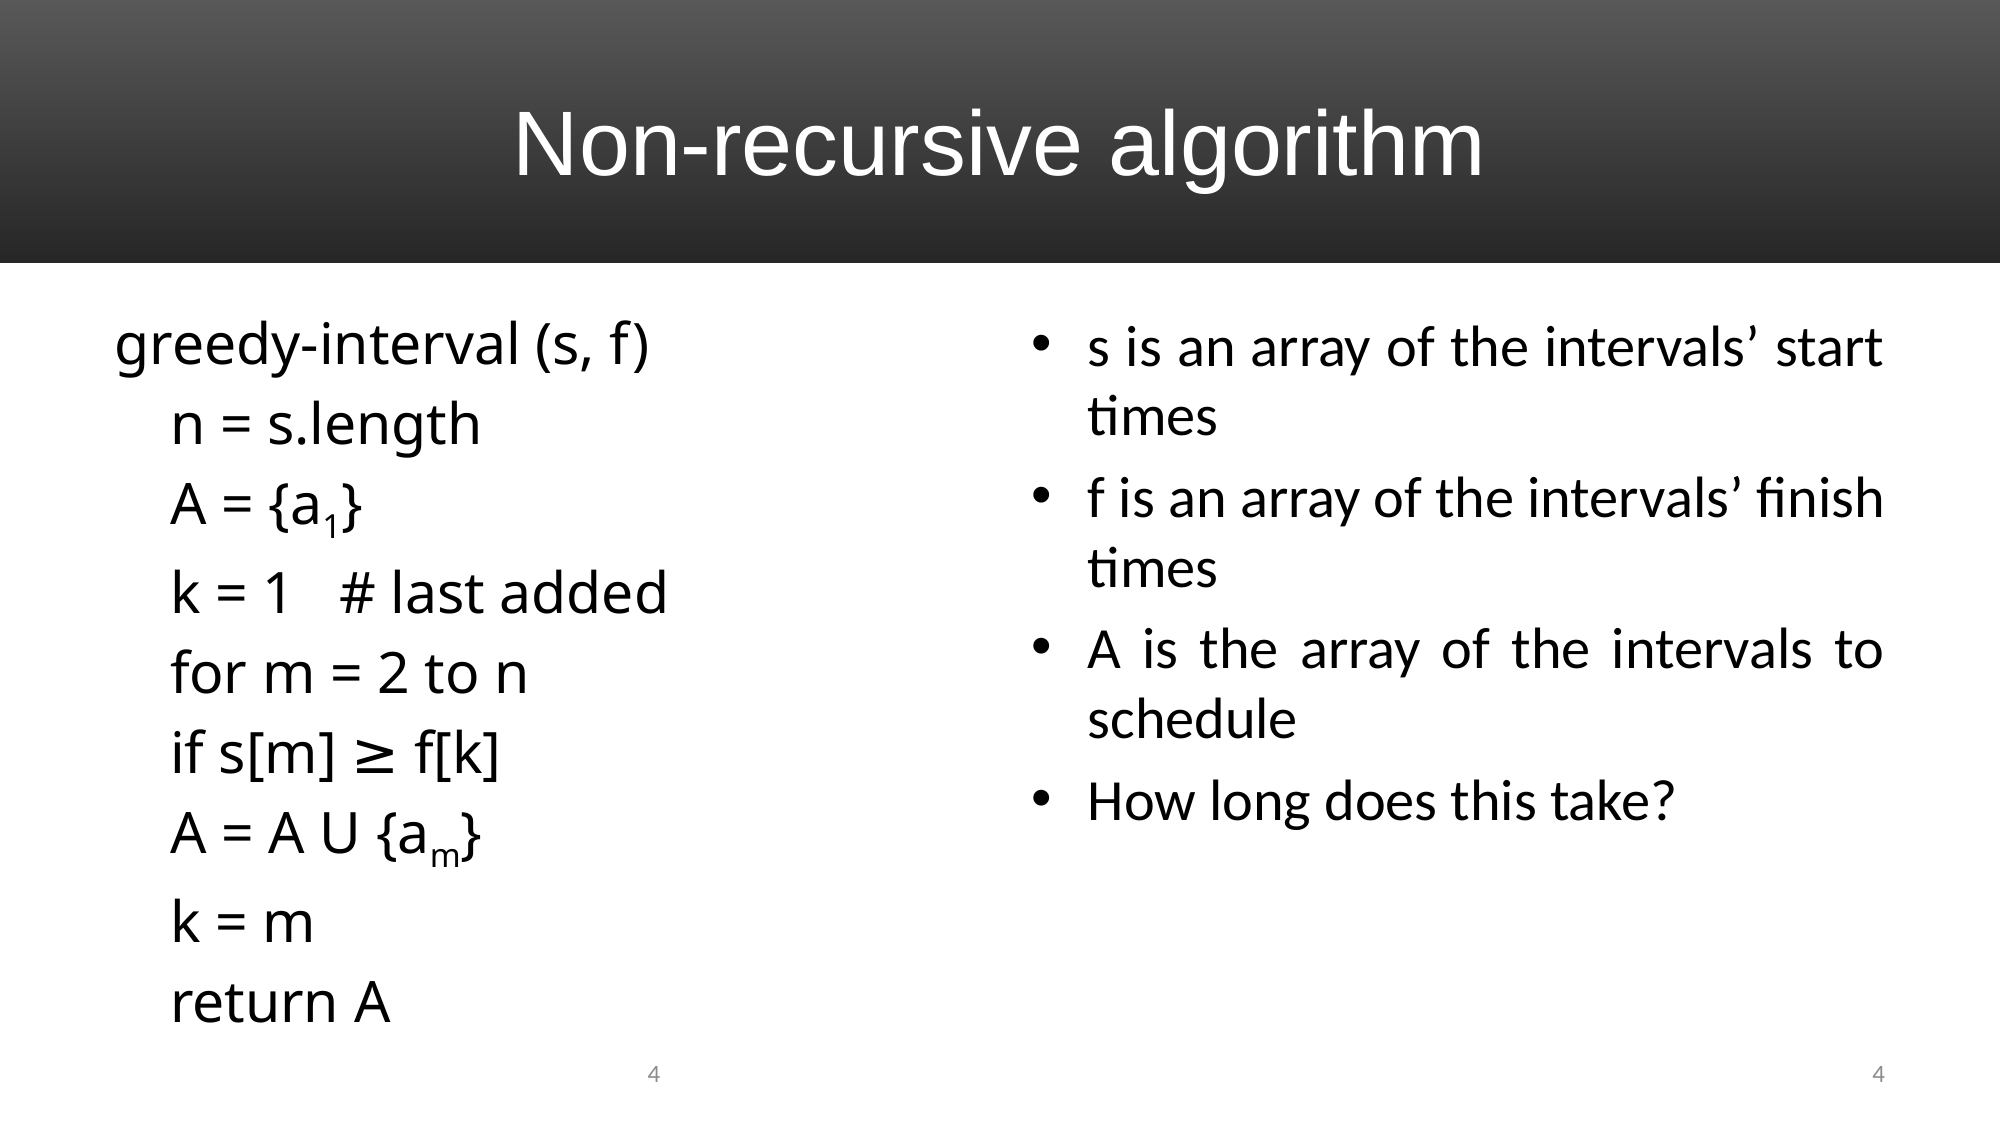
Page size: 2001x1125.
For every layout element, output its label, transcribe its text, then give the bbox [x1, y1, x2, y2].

slide_number 4 [1433, 1042, 1900, 1103]
list greedy-interval (s, f) n = s.length A = {a1} k = 1 # last added for m = 2 to n if s[m] ≥ f[k] A = A U {am} k = m return A [99, 300, 984, 1043]
title Non-recursive algorithm [99, 45, 1900, 233]
list s is an array of the intervals’ start times f is an array of the intervals’ finish times A is the array of the intervals to schedule How long does this take? [1016, 300, 1900, 1043]
slide_number 4 [350, 1043, 676, 1103]
